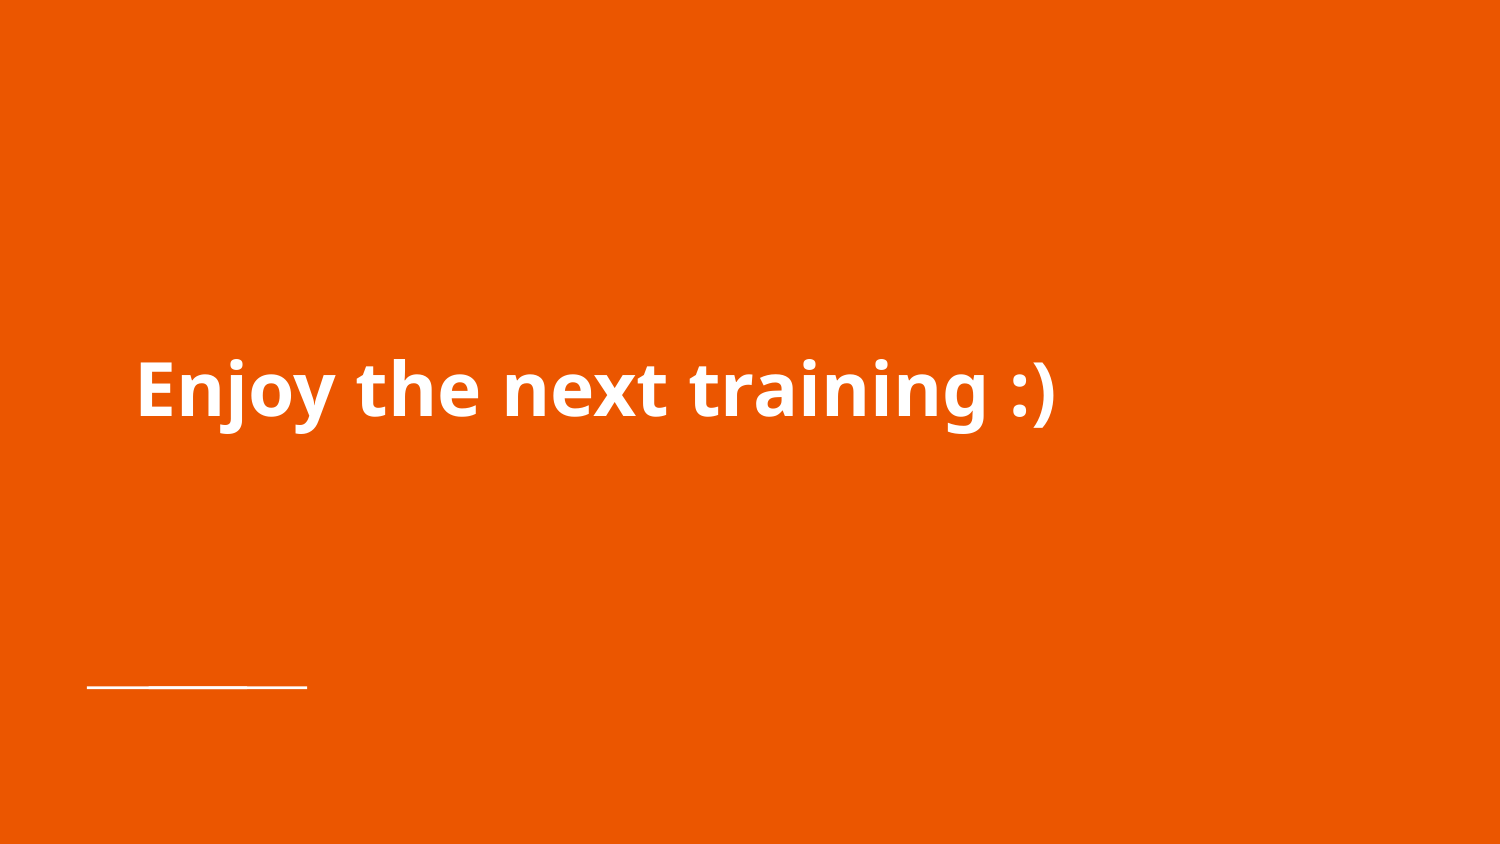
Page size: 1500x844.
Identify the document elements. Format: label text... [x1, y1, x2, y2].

title Enjoy the next training :) [119, 141, 1272, 632]
